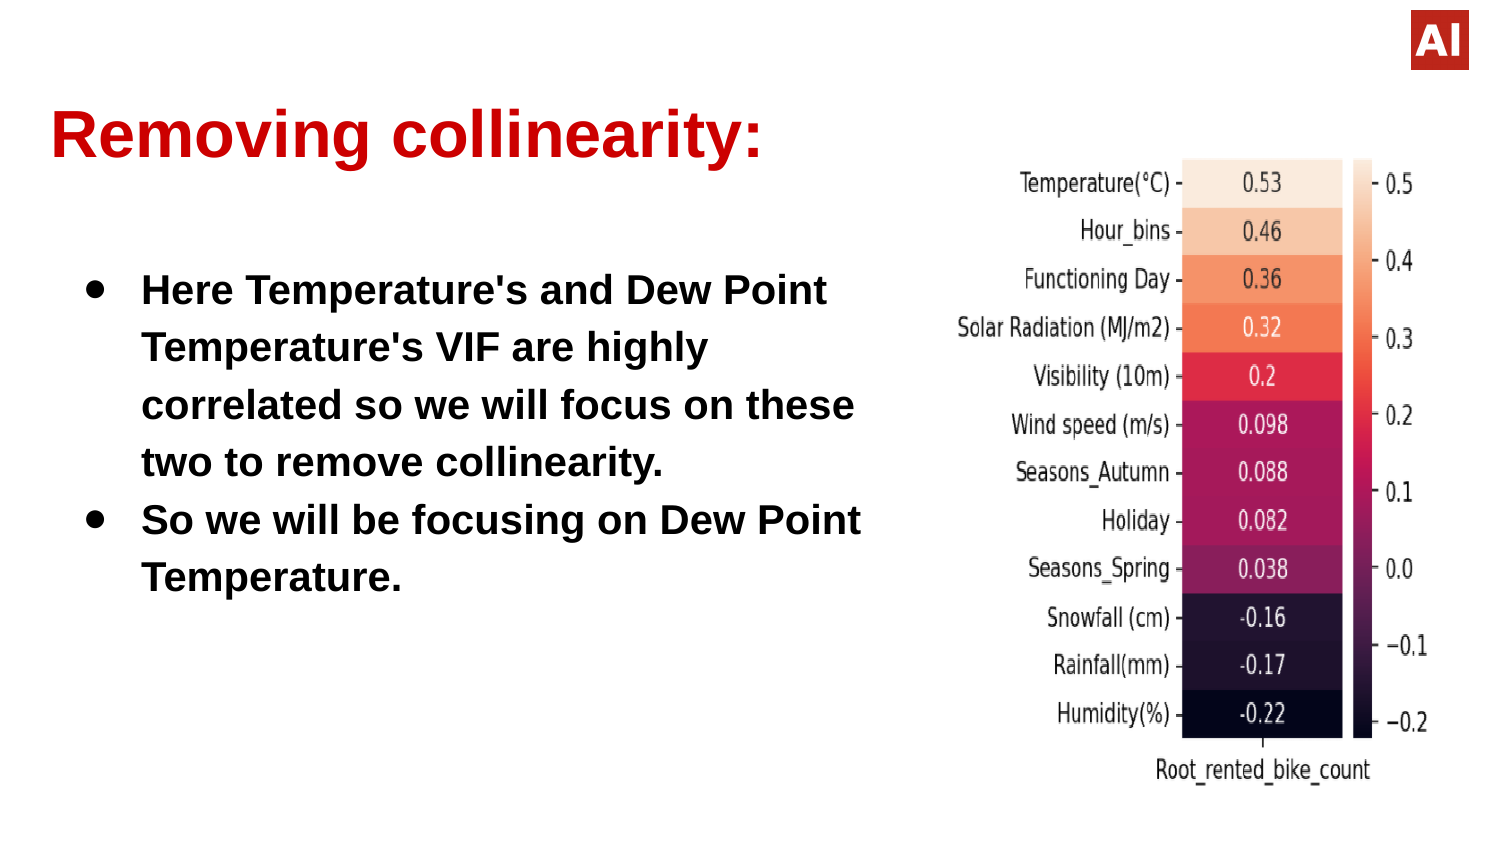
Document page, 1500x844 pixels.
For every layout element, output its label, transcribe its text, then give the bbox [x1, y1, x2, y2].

title Removing collinearity: [35, 75, 1434, 170]
picture [954, 146, 1461, 801]
picture [1411, 10, 1469, 70]
list Here Temperature's and Dew Point Temperature's VIF are highly correlated so we will focus on these two to remove collinearity. So we will be focusing on Dew Point Temperature. [51, 239, 921, 801]
